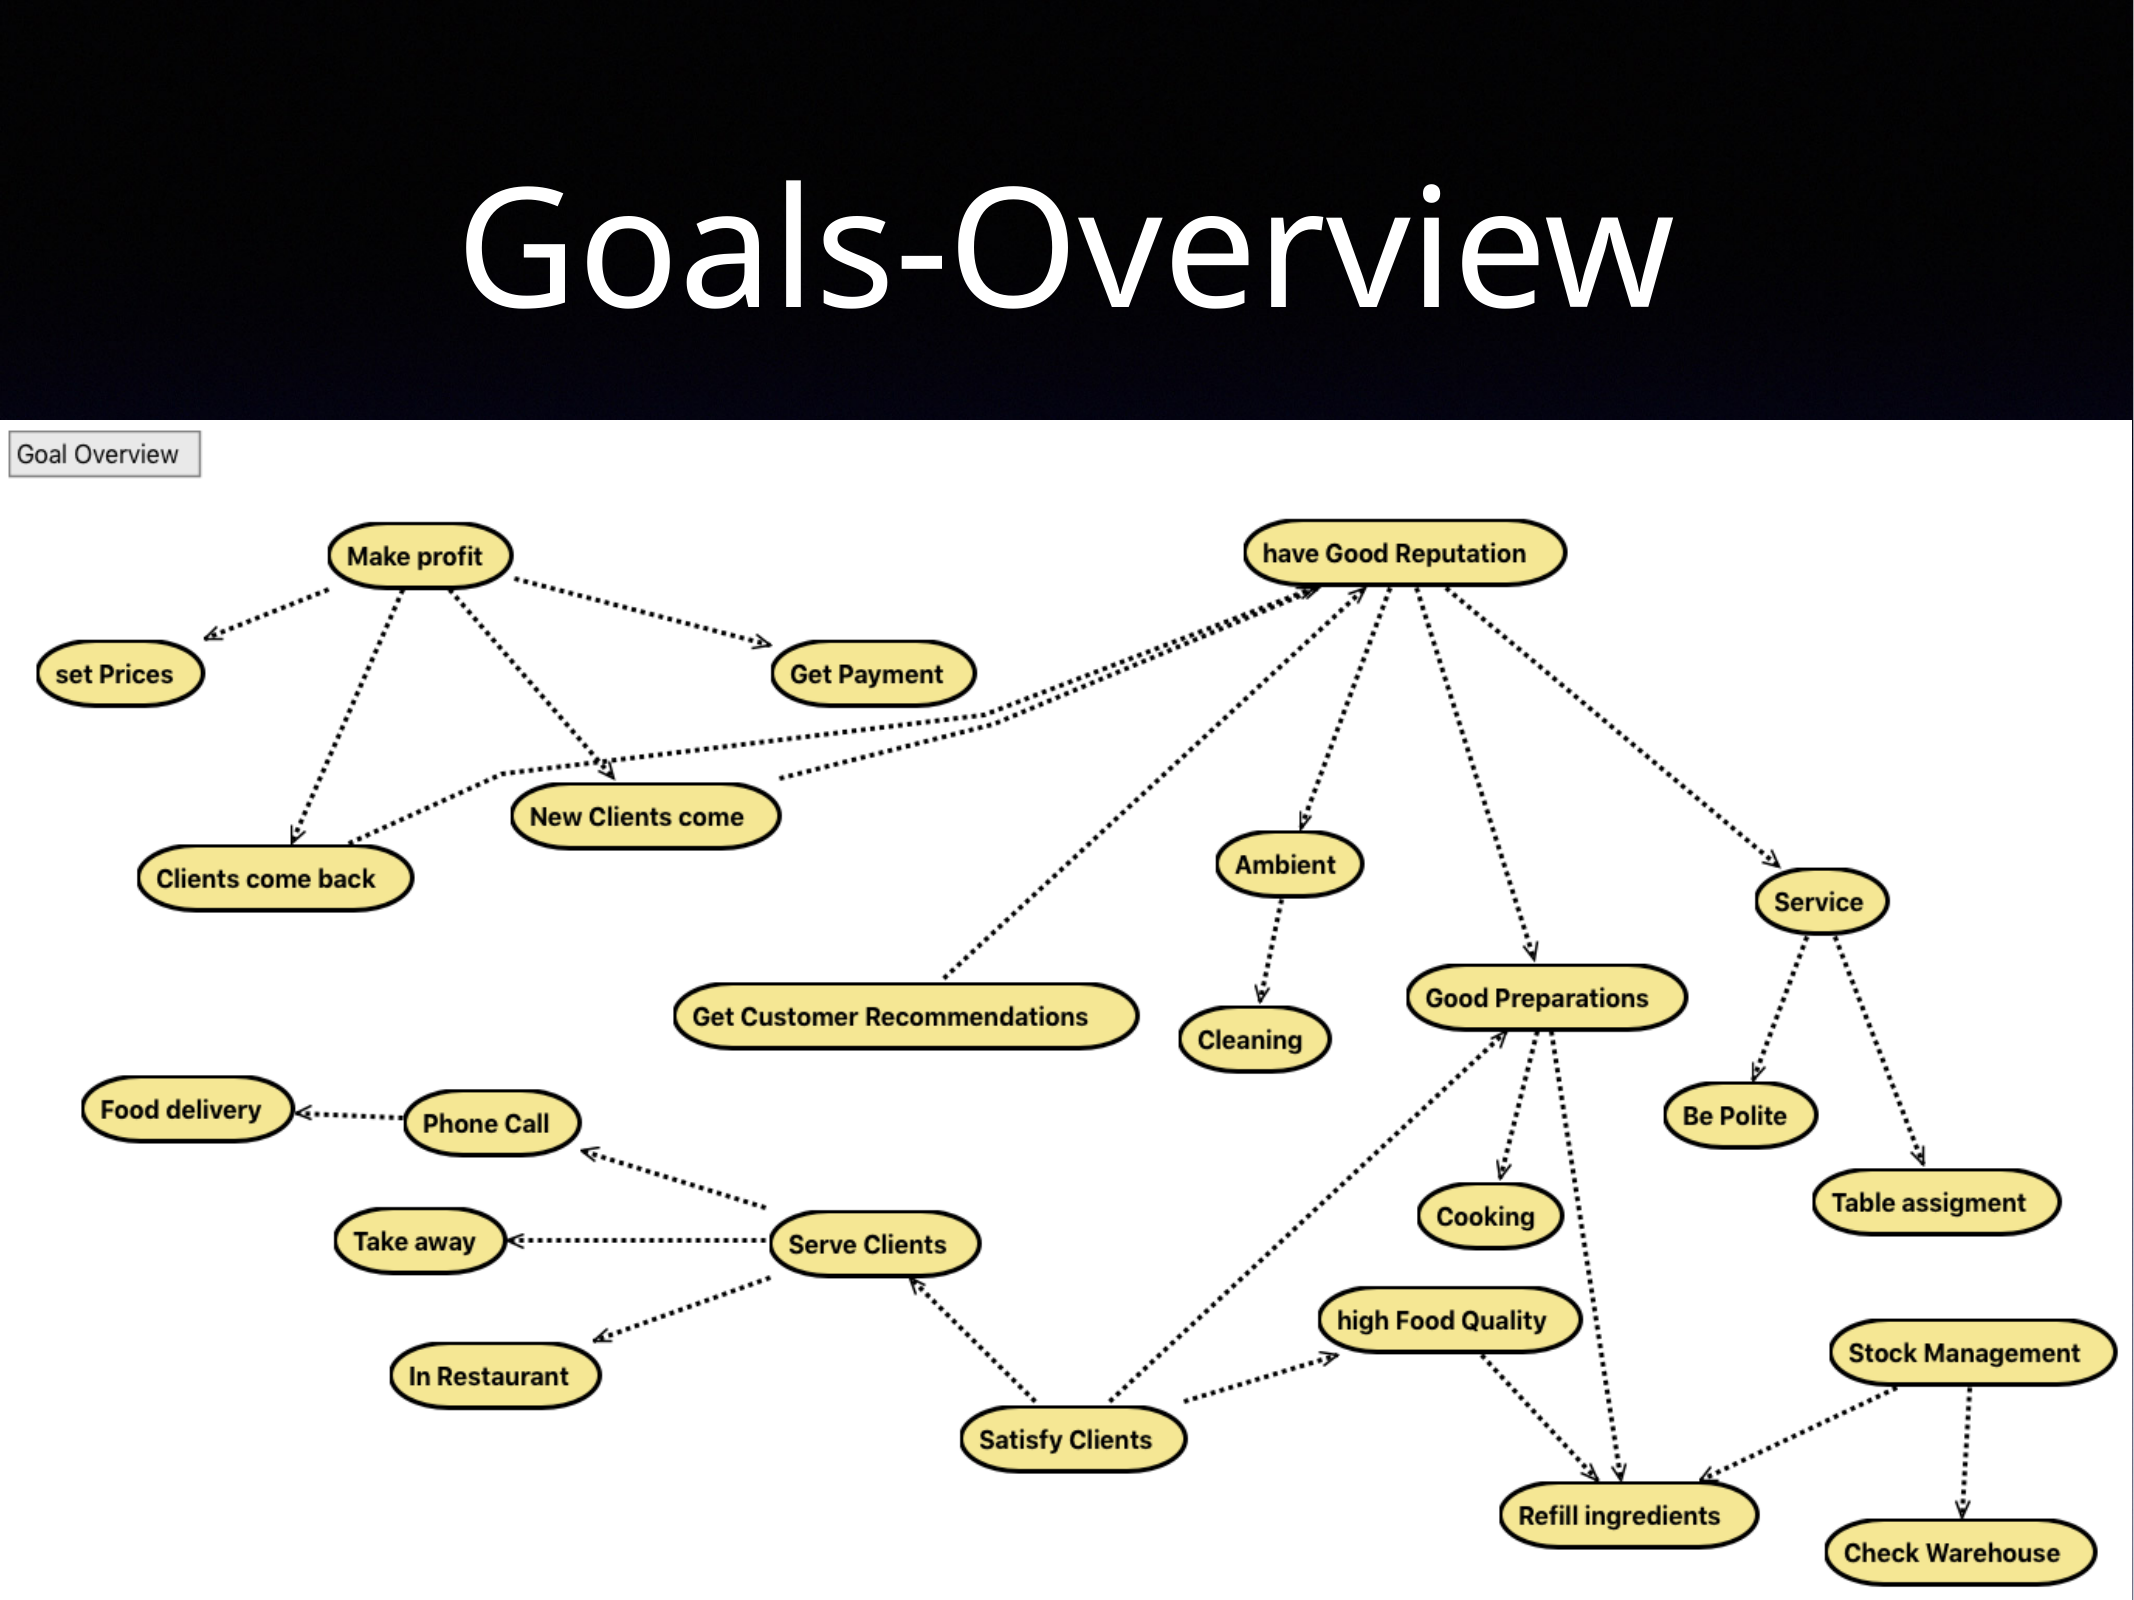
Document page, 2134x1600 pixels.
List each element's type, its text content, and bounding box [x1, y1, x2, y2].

title Goals-Overview [155, 66, 1978, 409]
picture [0, 0, 2134, 1600]
